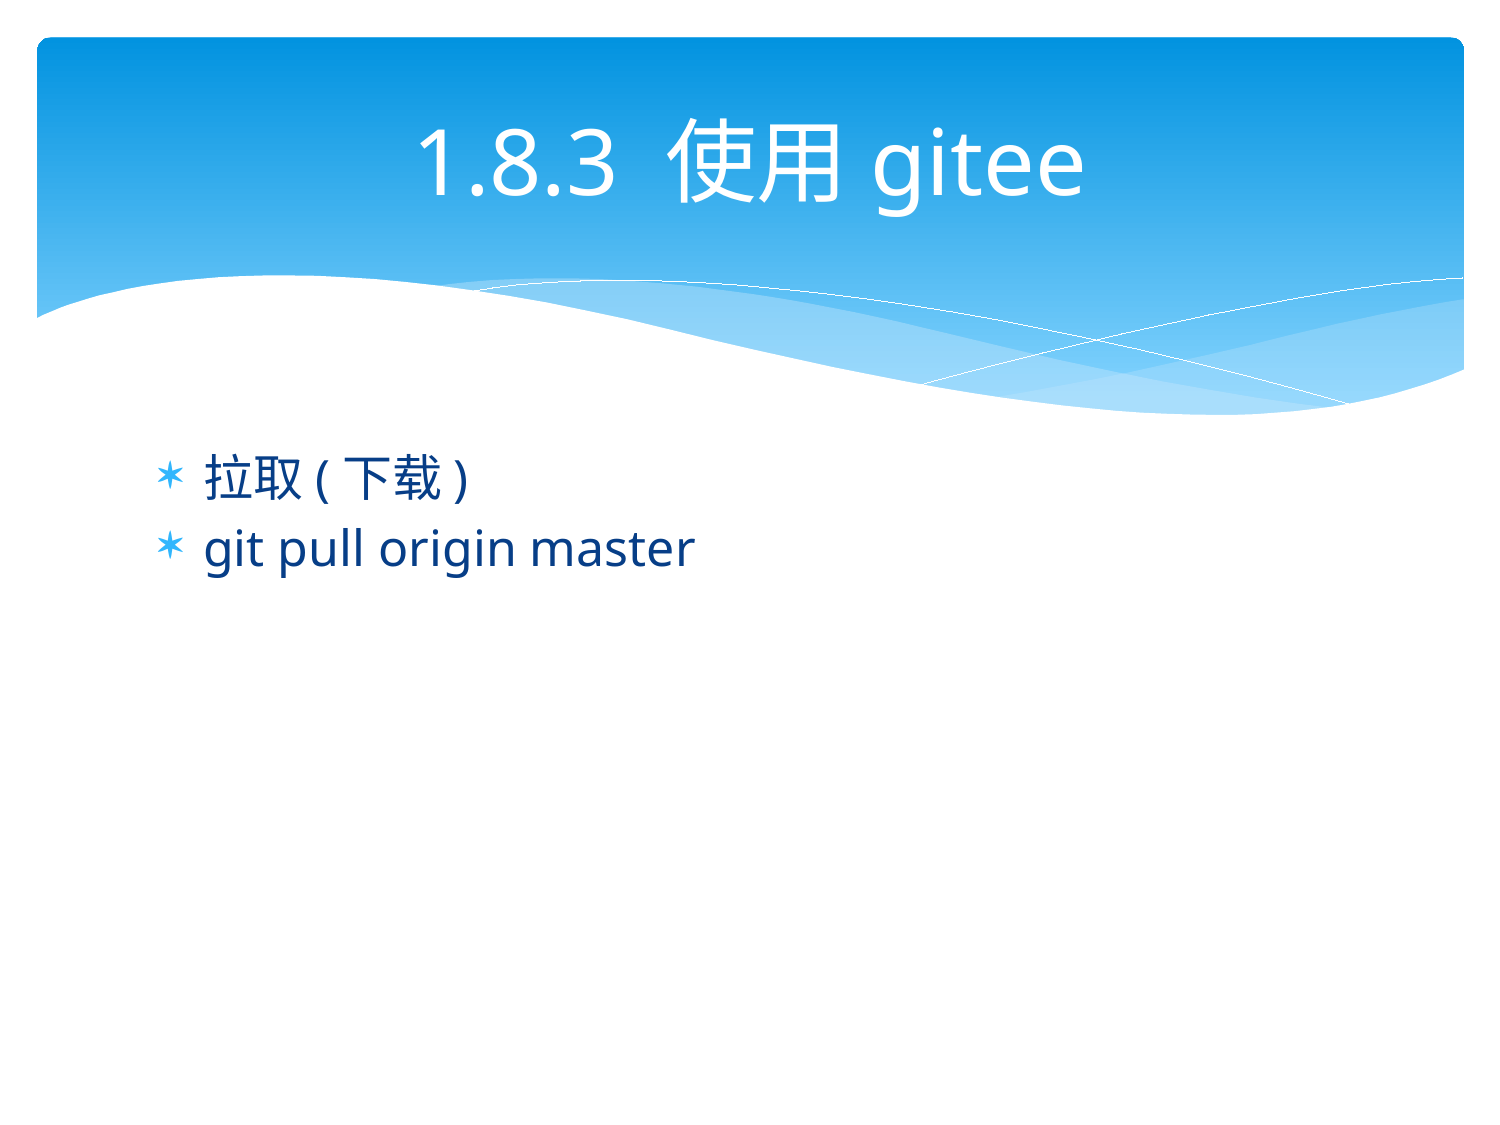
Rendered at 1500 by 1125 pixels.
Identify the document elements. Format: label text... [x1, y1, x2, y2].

list 拉取(下载) git pull origin master [143, 438, 1359, 1005]
title 1.8.3 使用gitee [75, 55, 1425, 261]
